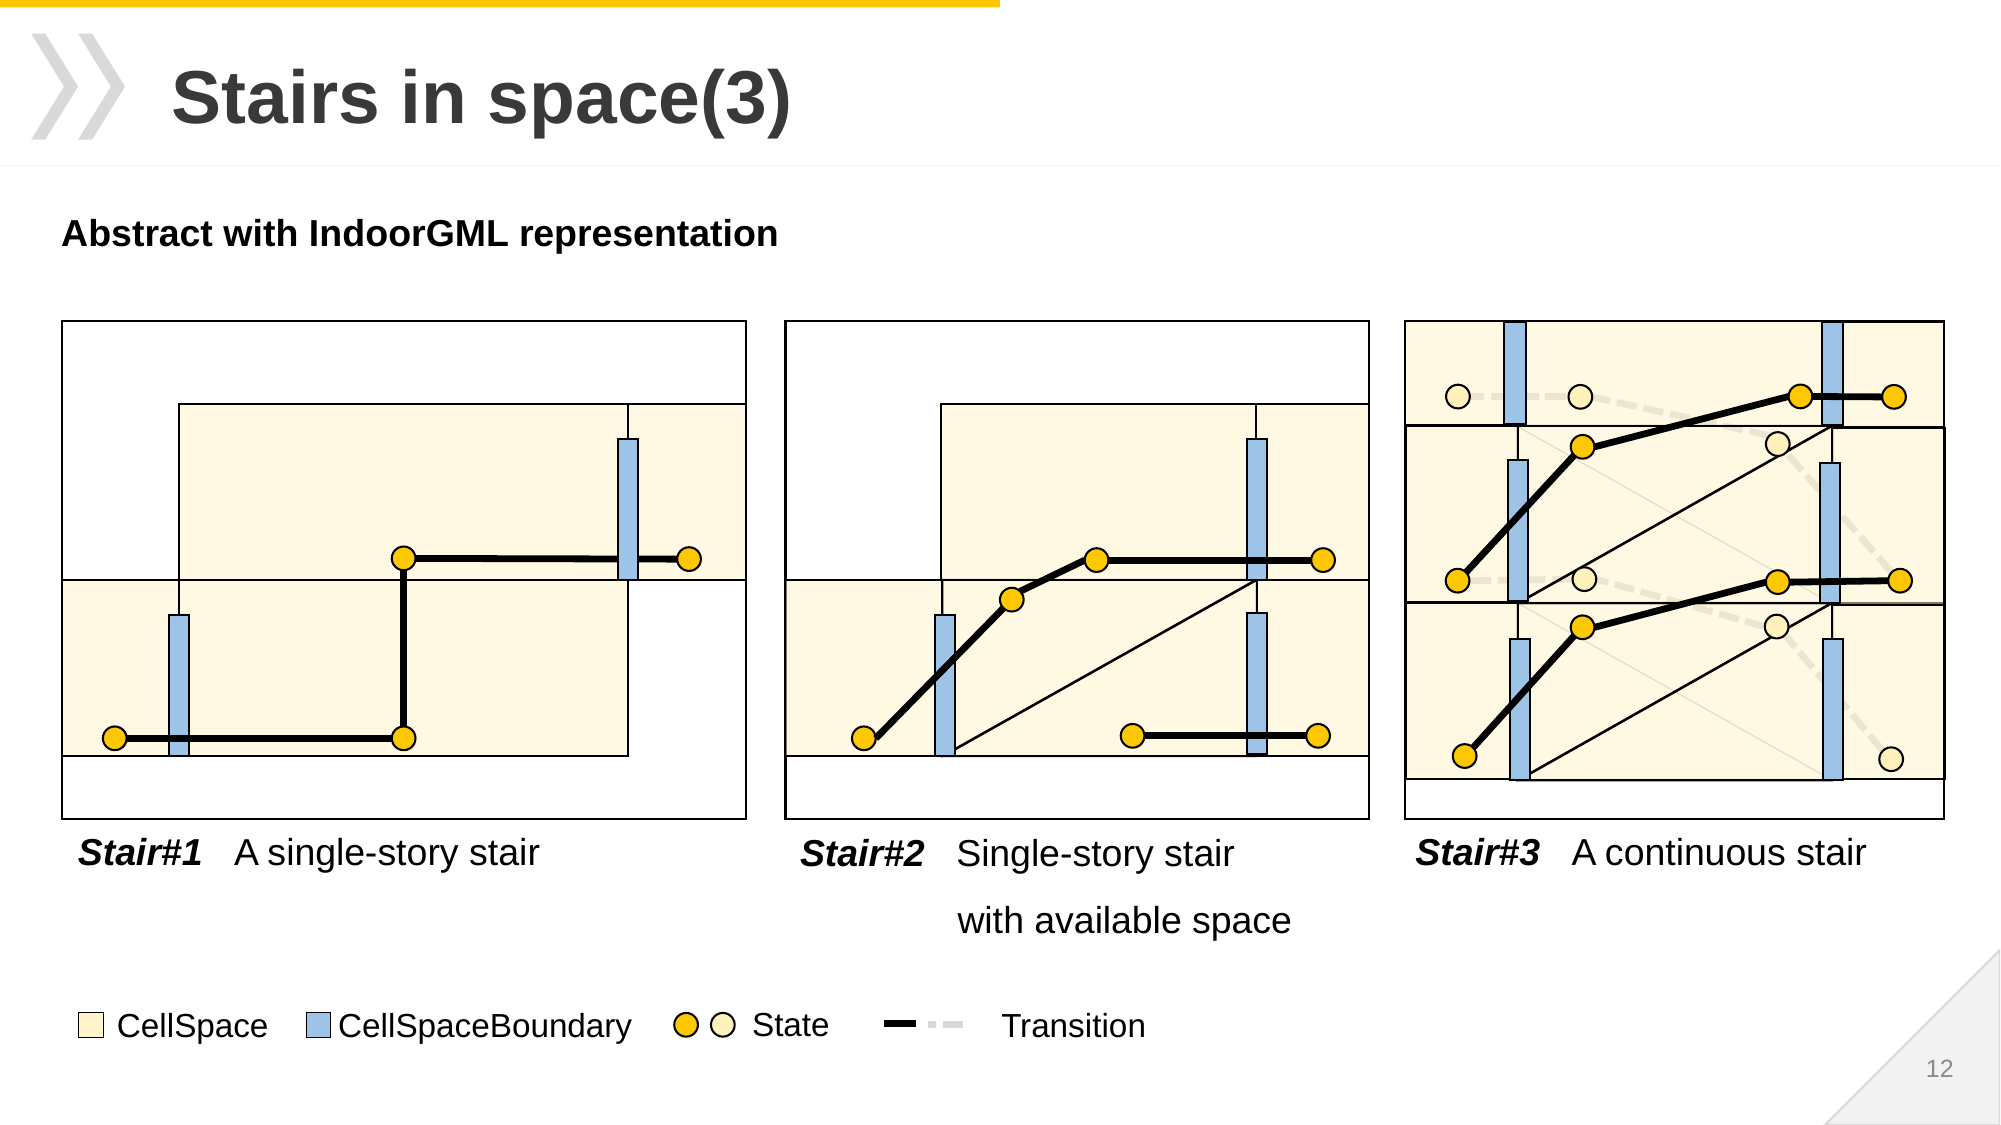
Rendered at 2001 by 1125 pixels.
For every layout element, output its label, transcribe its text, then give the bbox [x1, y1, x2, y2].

title Stairs in space(3) [156, 39, 1882, 159]
text_box State [737, 996, 868, 1091]
text_box CellSpace [92, 997, 286, 1052]
text_box [305, 1012, 323, 1038]
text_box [61, 320, 746, 820]
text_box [1405, 320, 1945, 820]
slide_number 12 [1518, 1037, 1969, 1098]
text_box Stair#2 Single-story stair with available space [785, 821, 1370, 949]
text_box [709, 1011, 736, 1038]
text_box Abstract with IndoorGML representation [46, 201, 986, 261]
text_box [77, 1012, 92, 1038]
text_box [673, 1011, 700, 1038]
text_box Stair#1 A single-story stair [63, 821, 748, 881]
text_box Stair#3 A continuous stair [1400, 821, 1940, 881]
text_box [785, 320, 1370, 820]
text_box CellSpaceBoundary [323, 997, 651, 1092]
text_box Transition [986, 997, 1180, 1092]
